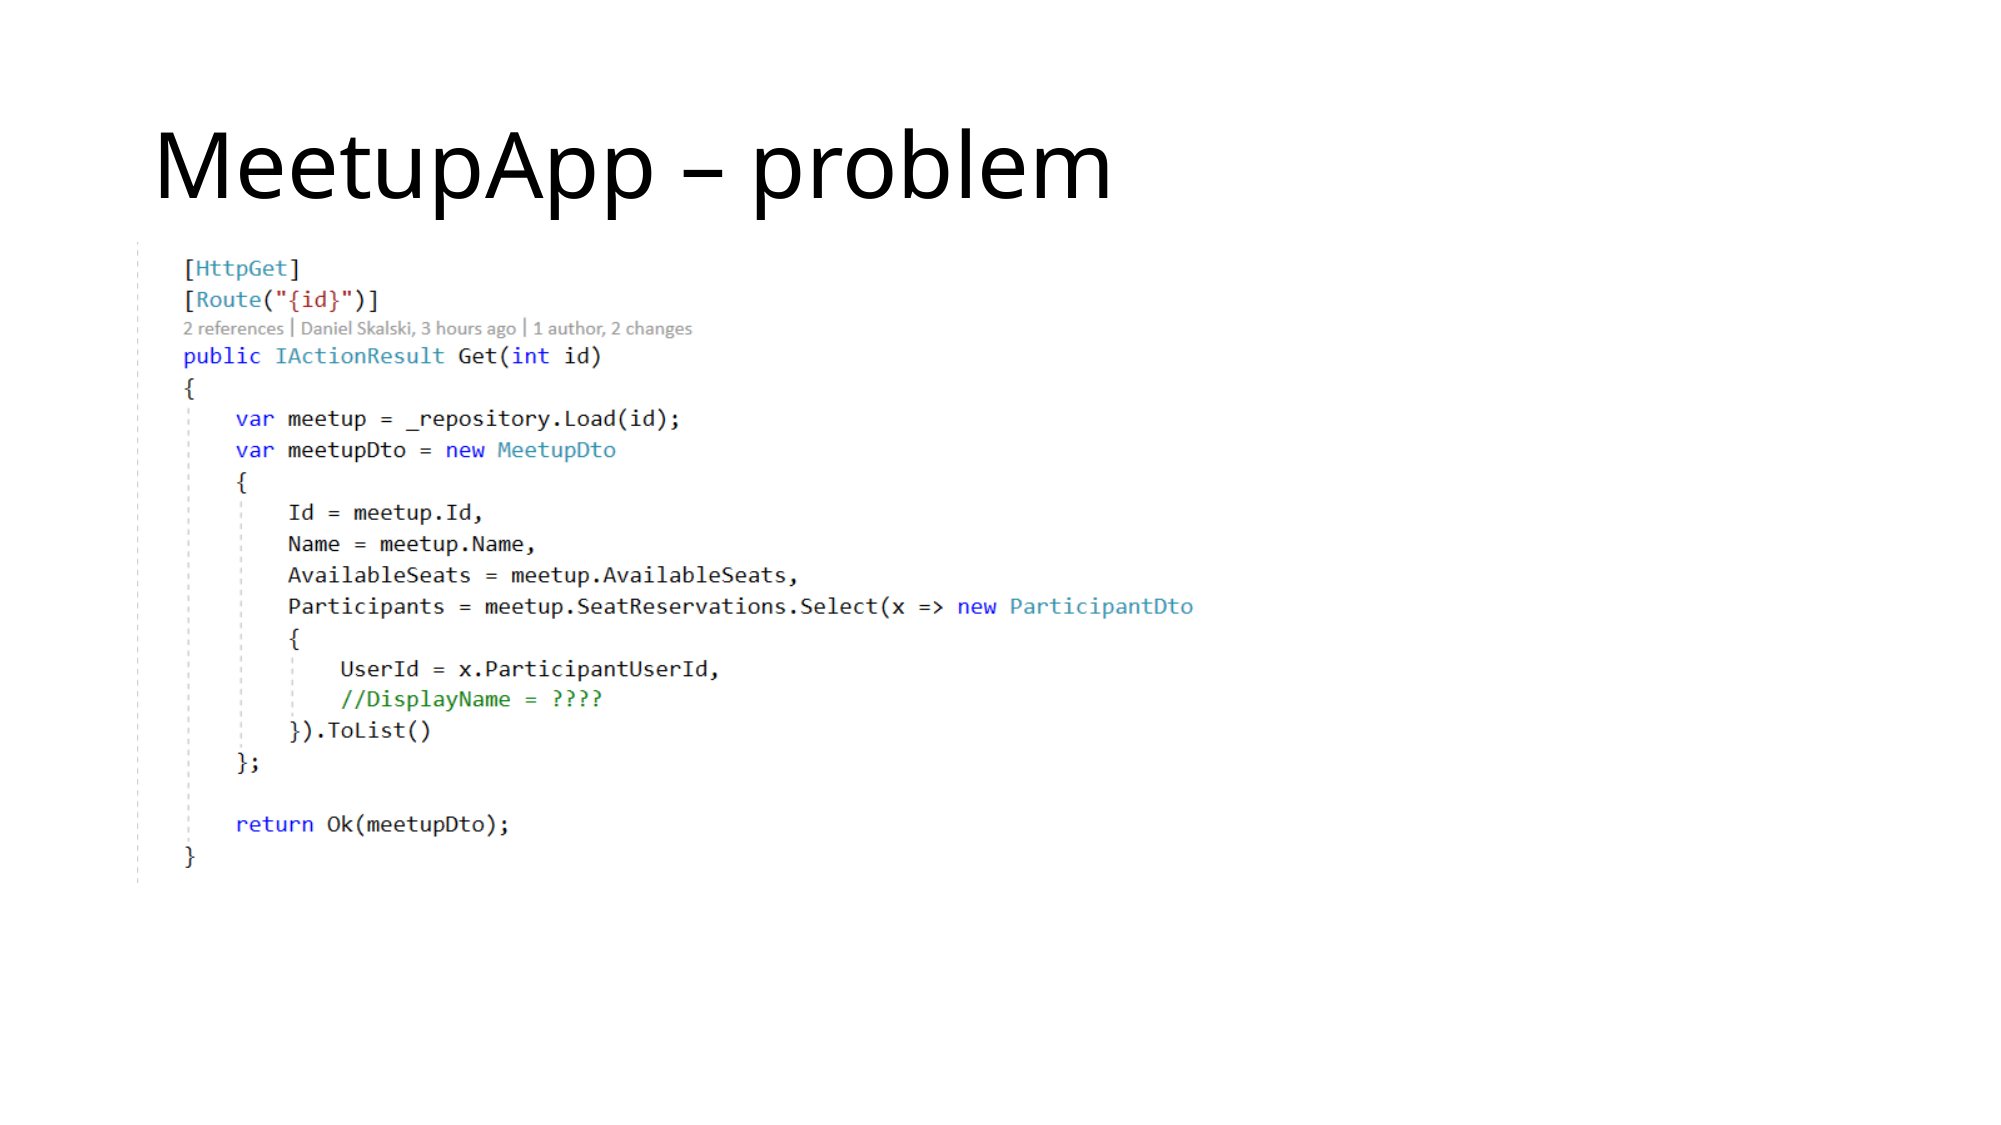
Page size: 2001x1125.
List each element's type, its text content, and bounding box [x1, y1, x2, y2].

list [137, 242, 1222, 883]
title MeetupApp – problem [137, 59, 1863, 278]
